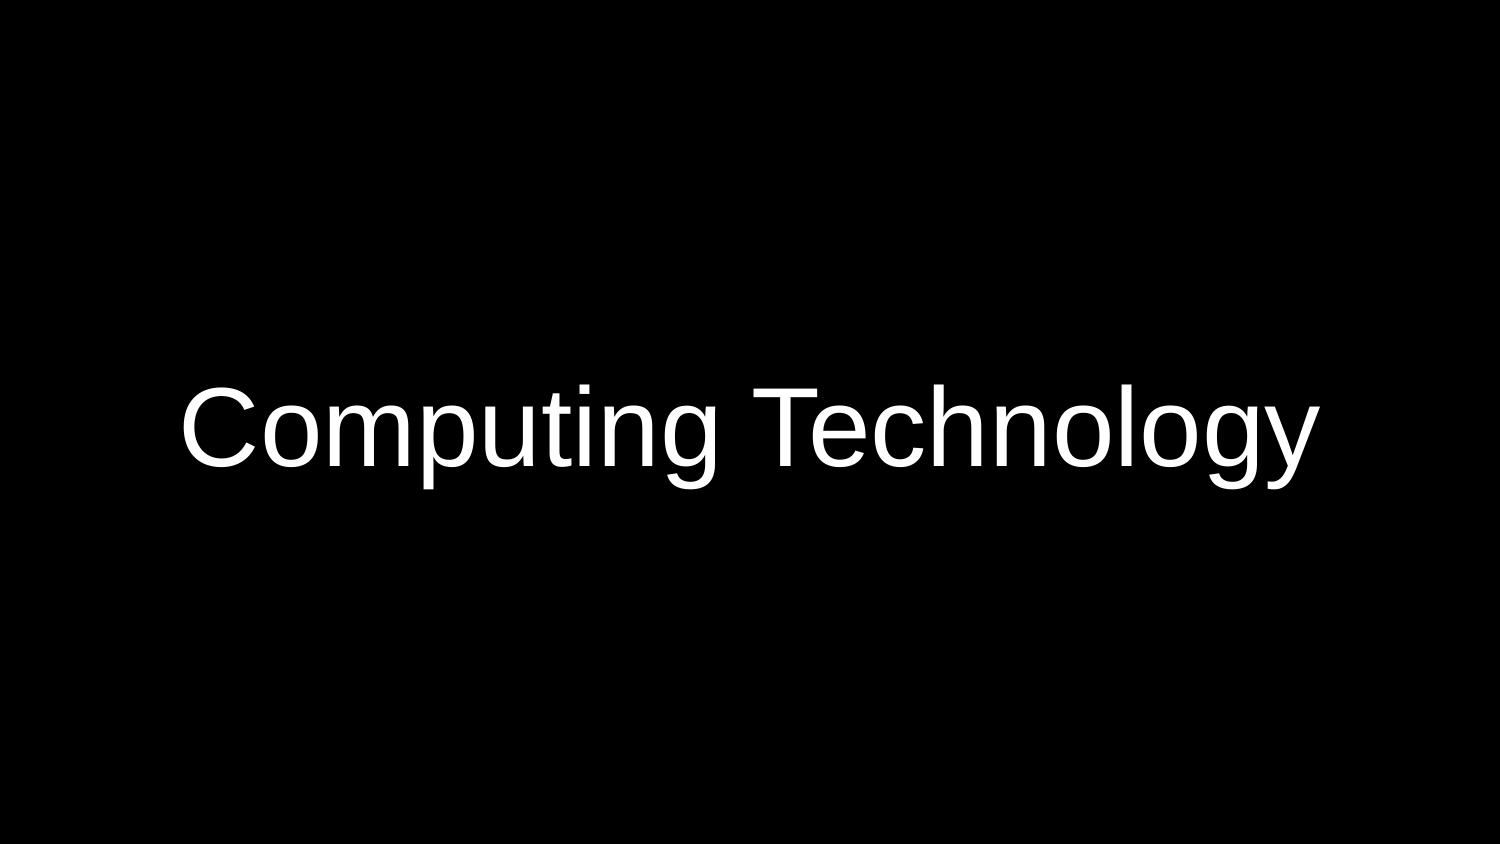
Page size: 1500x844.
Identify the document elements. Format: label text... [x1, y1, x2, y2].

text_box Computing Technology [164, 346, 1336, 496]
